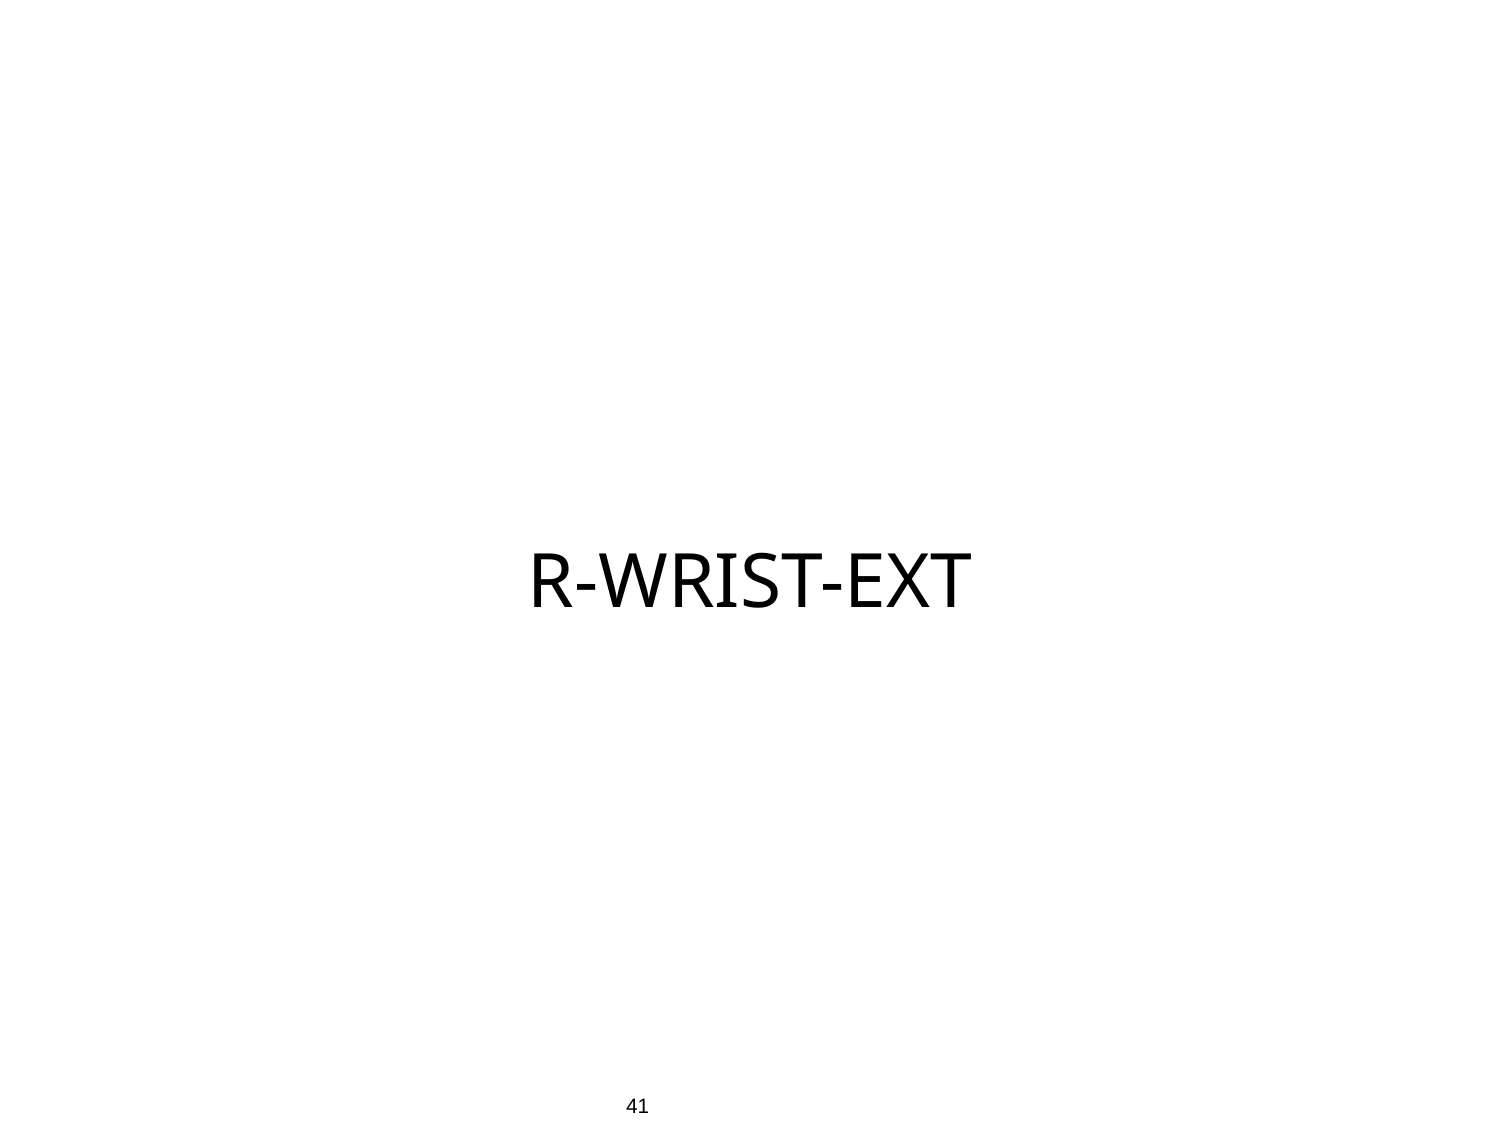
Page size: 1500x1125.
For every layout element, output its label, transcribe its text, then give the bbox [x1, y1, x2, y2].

text_box 41 [599, 1049, 675, 1125]
text_box R-WRIST-EXT [0, 524, 1500, 750]
